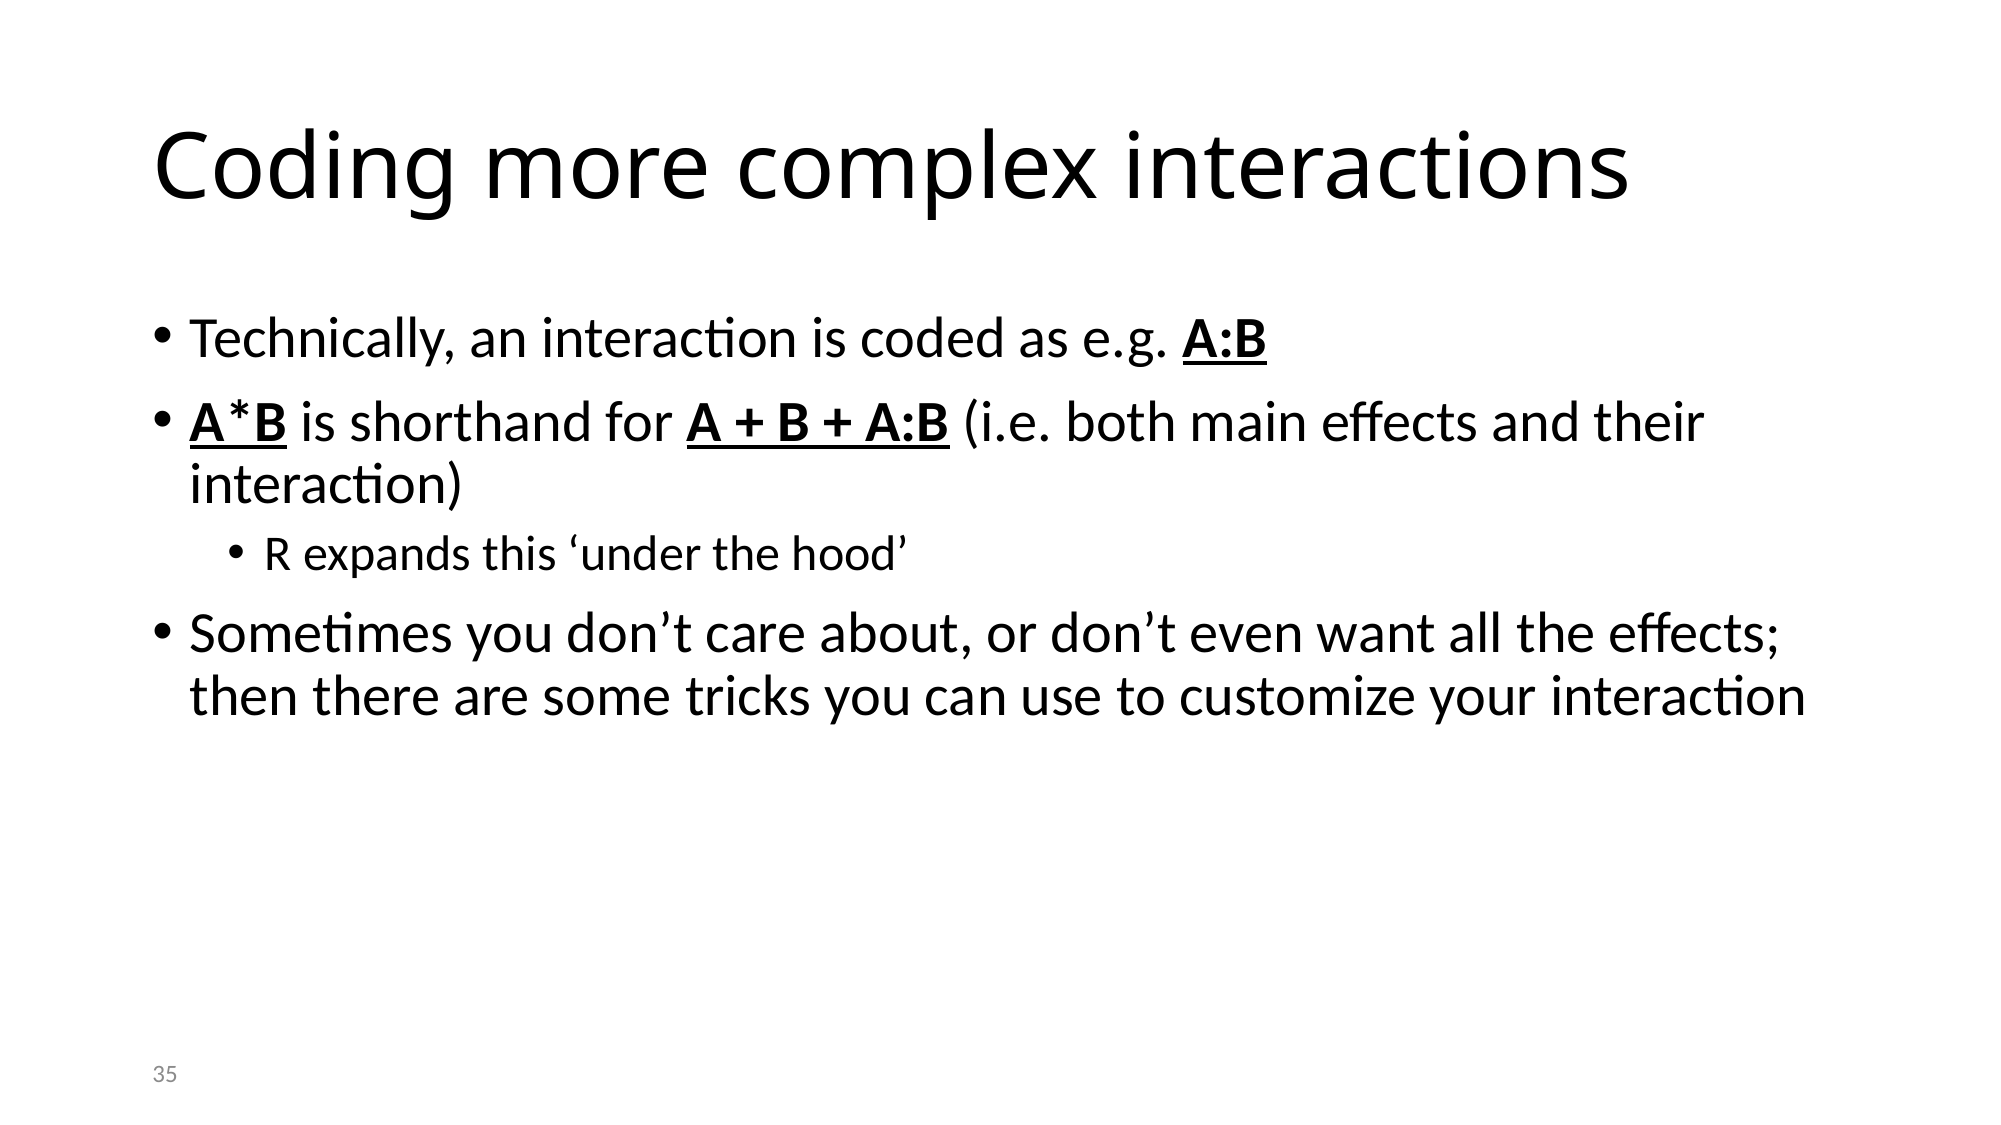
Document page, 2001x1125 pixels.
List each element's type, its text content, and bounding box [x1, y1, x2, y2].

list Technically, an interaction is coded as e.g. A:B A*B is shorthand for A + B + A:B (i.e. both main effects and their interaction) R expands this ‘under the hood’ Sometimes you don’t care about, or don’t even want all the effects; then there are some tricks you can use to customize your interaction [137, 299, 1863, 1014]
title Coding more complex interactions [137, 59, 1863, 278]
slide_number 35 [137, 1042, 588, 1103]
